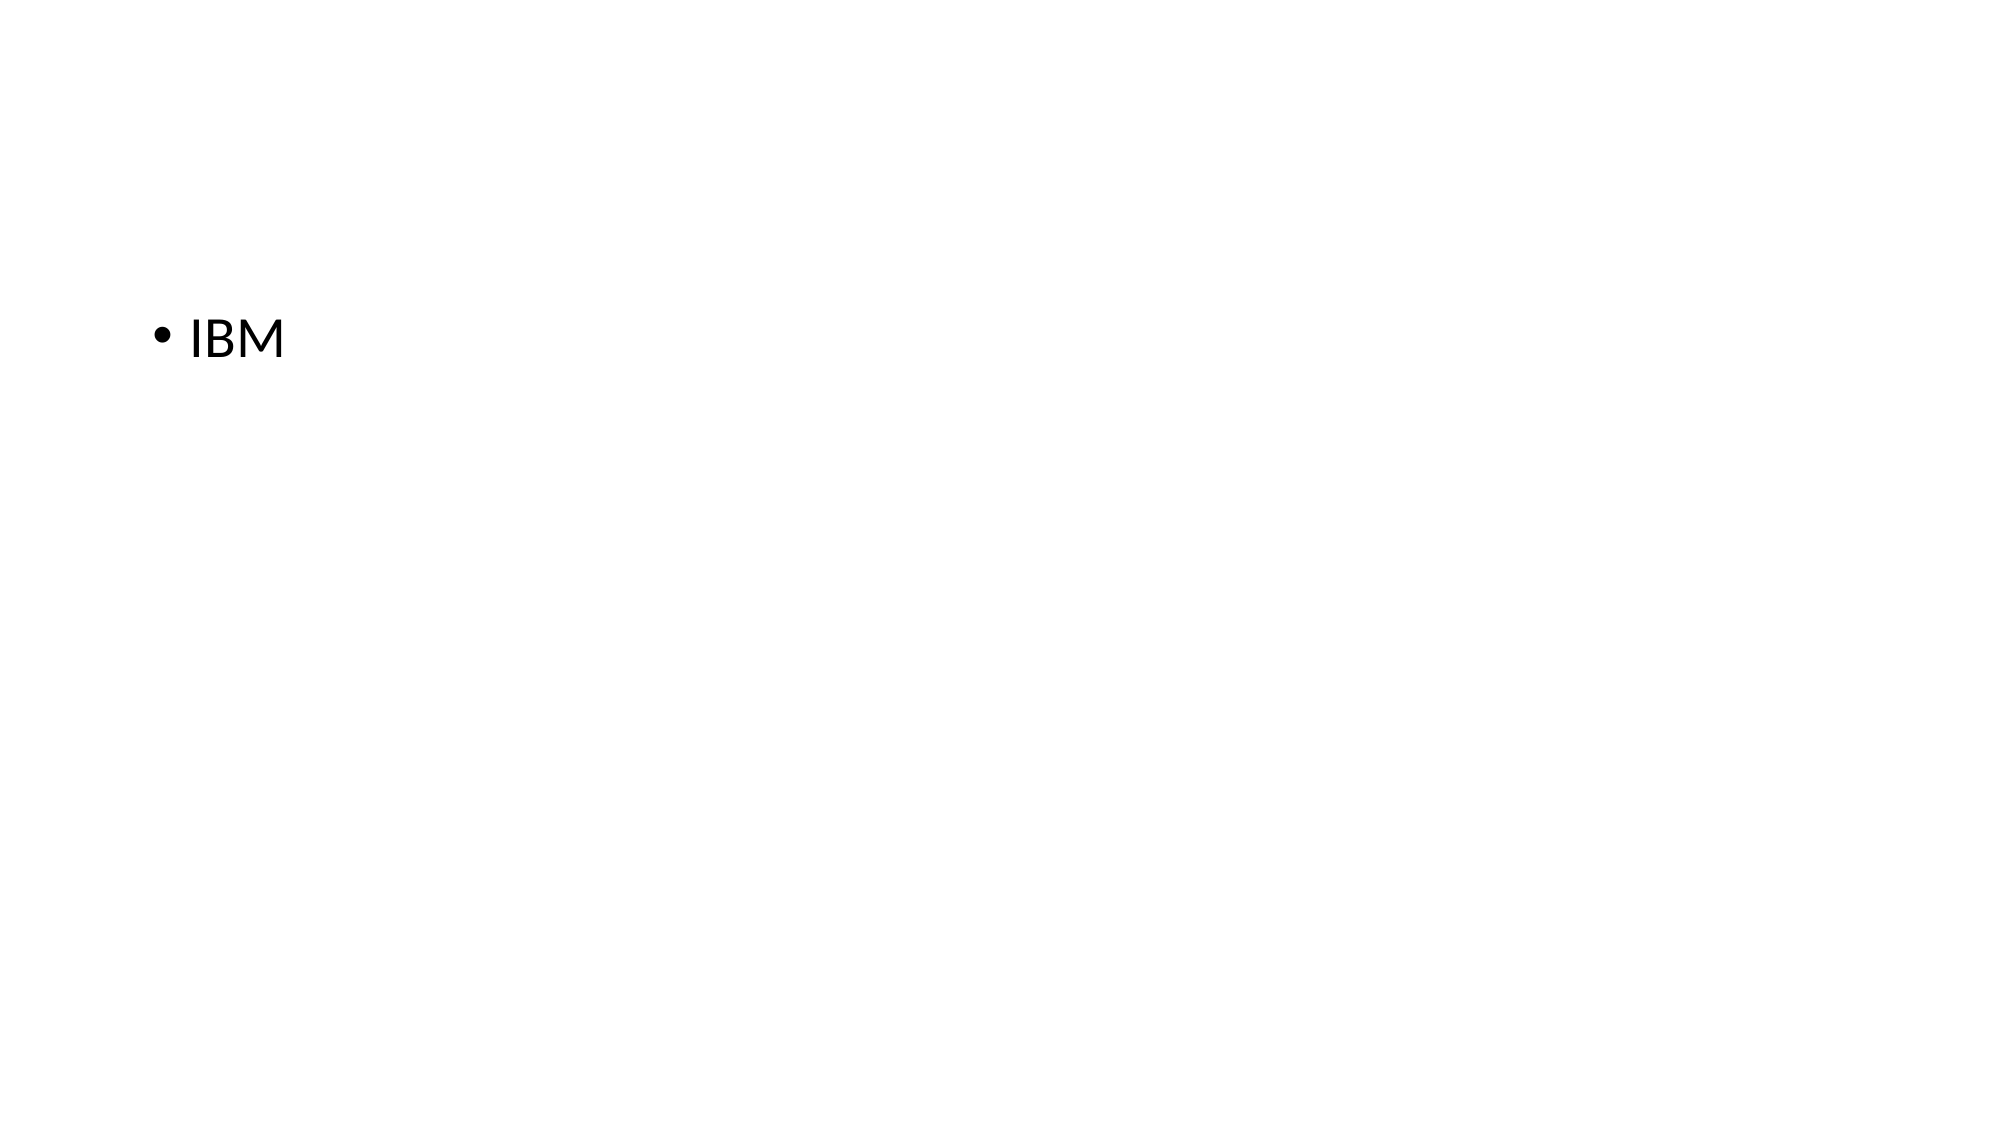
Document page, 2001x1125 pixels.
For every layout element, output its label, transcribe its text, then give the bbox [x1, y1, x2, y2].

list IBM [137, 299, 1863, 1014]
